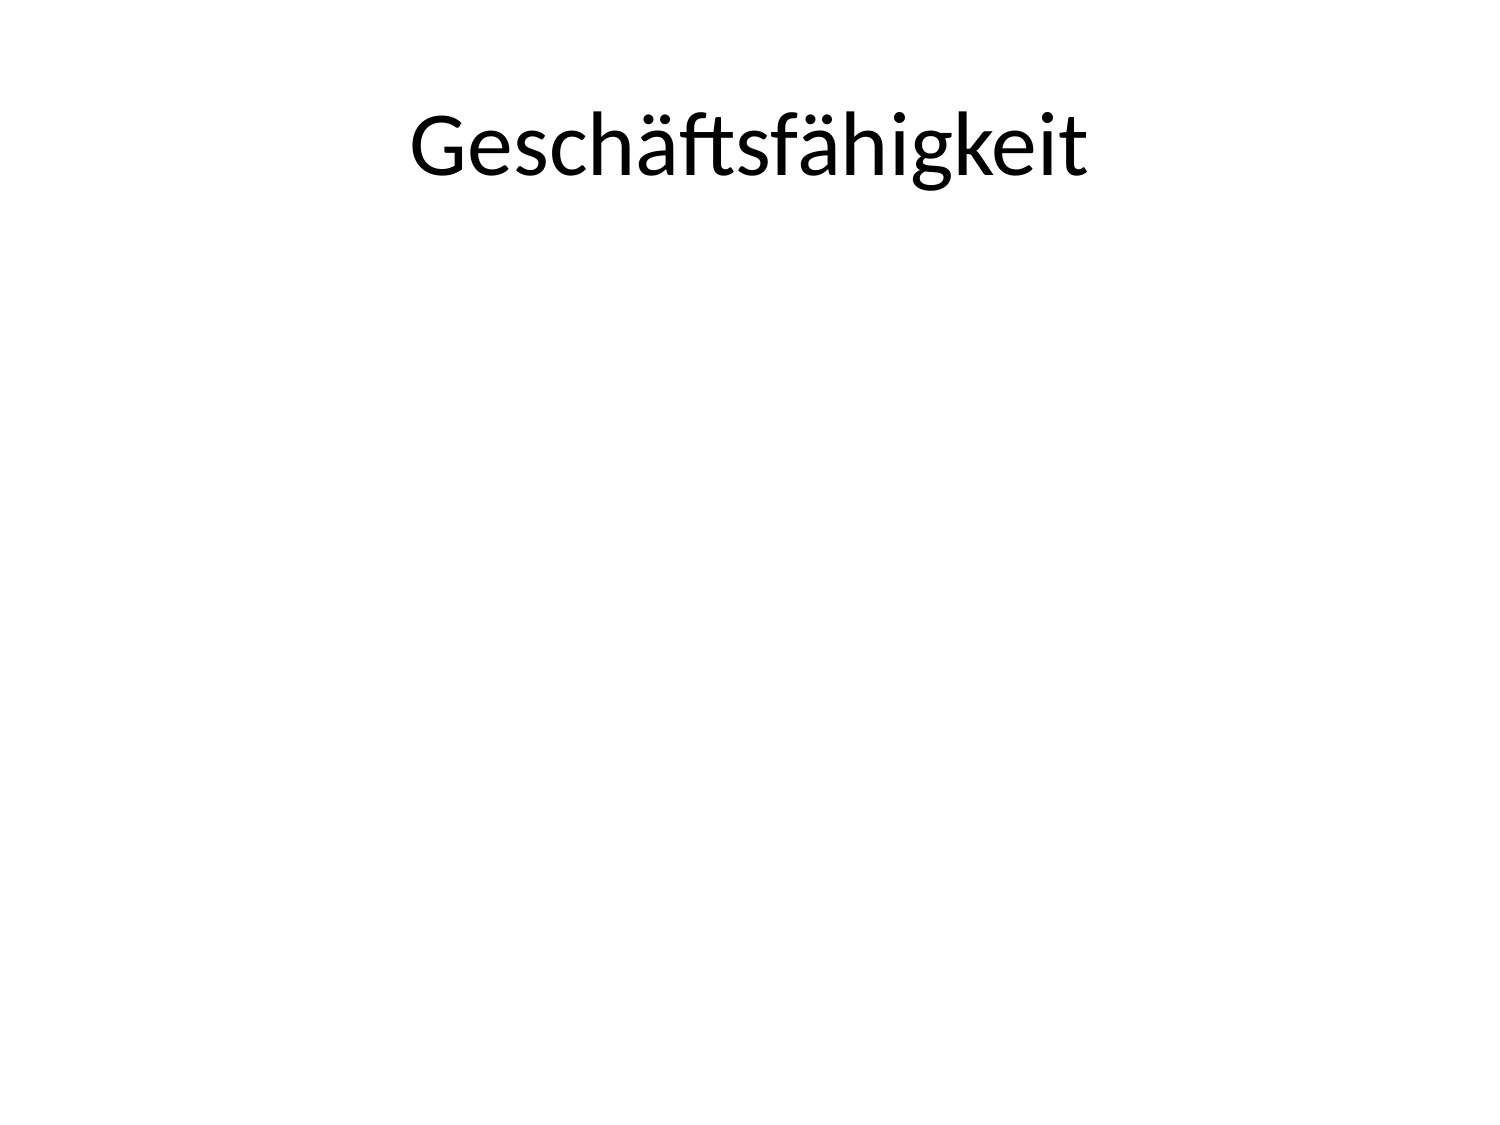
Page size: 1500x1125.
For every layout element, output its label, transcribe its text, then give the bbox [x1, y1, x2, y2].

title Geschäftsfähigkeit [75, 45, 1425, 233]
